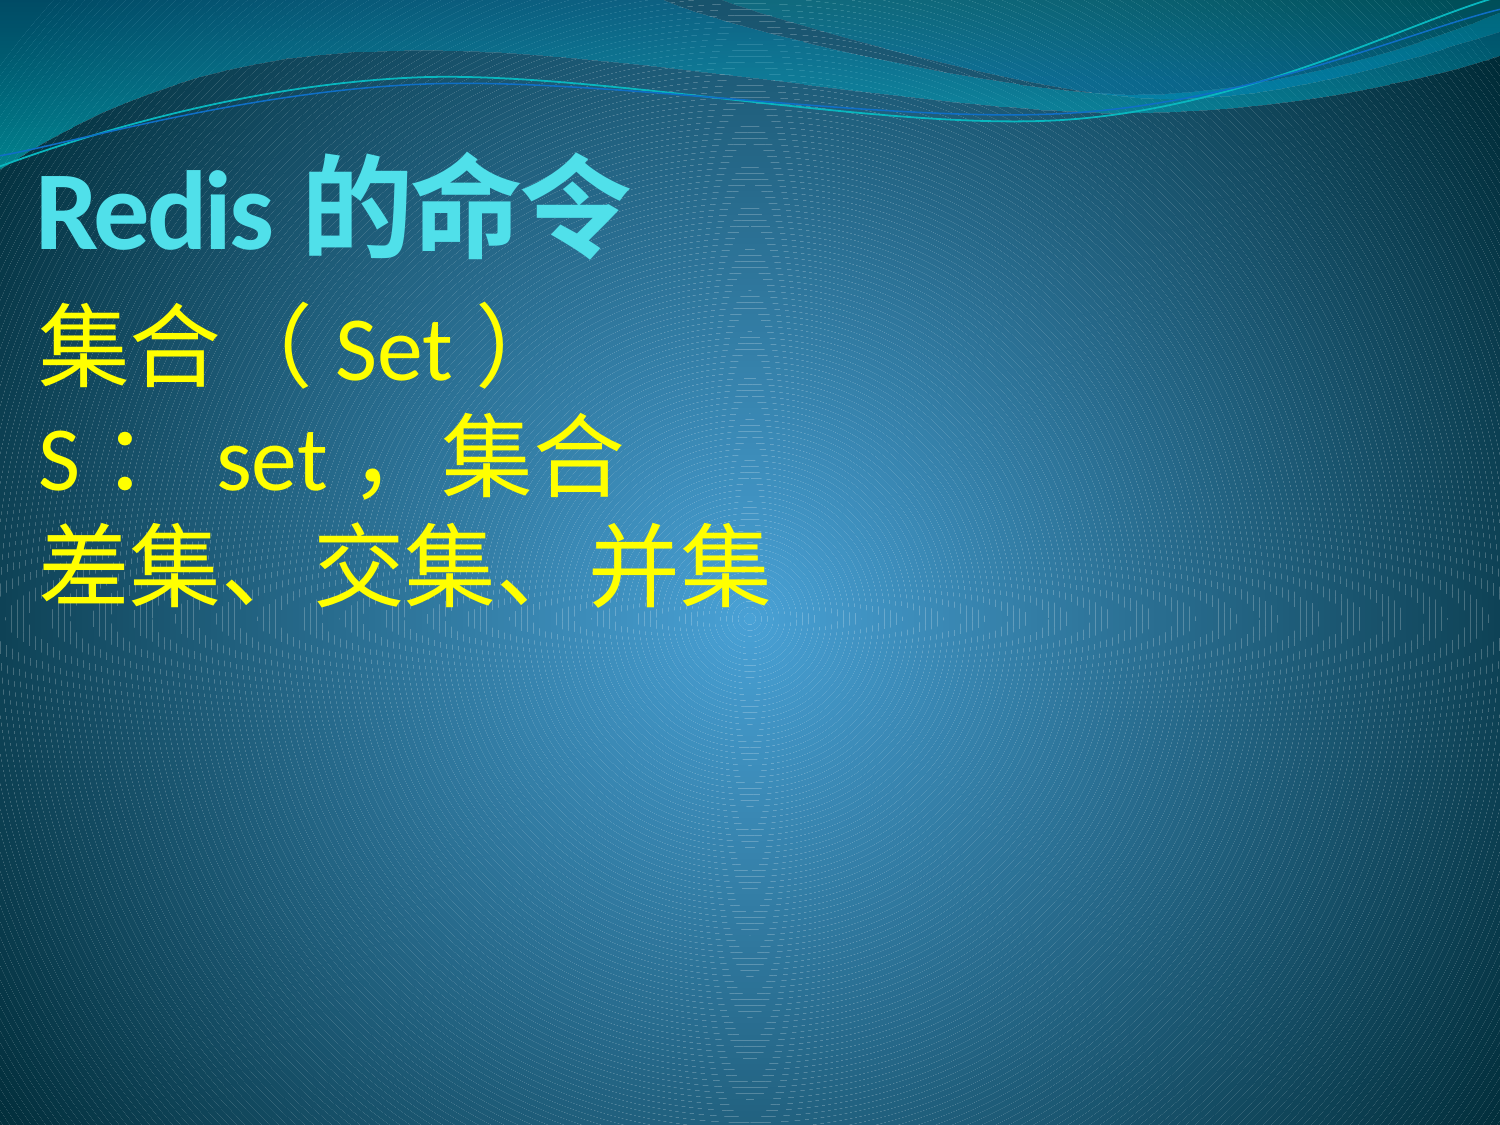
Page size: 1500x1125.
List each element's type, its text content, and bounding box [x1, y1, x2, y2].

text_box 集合（Set） S：set，集合 差集、交集、并集 [23, 281, 1465, 626]
title Redis的命令 [35, 140, 1500, 270]
